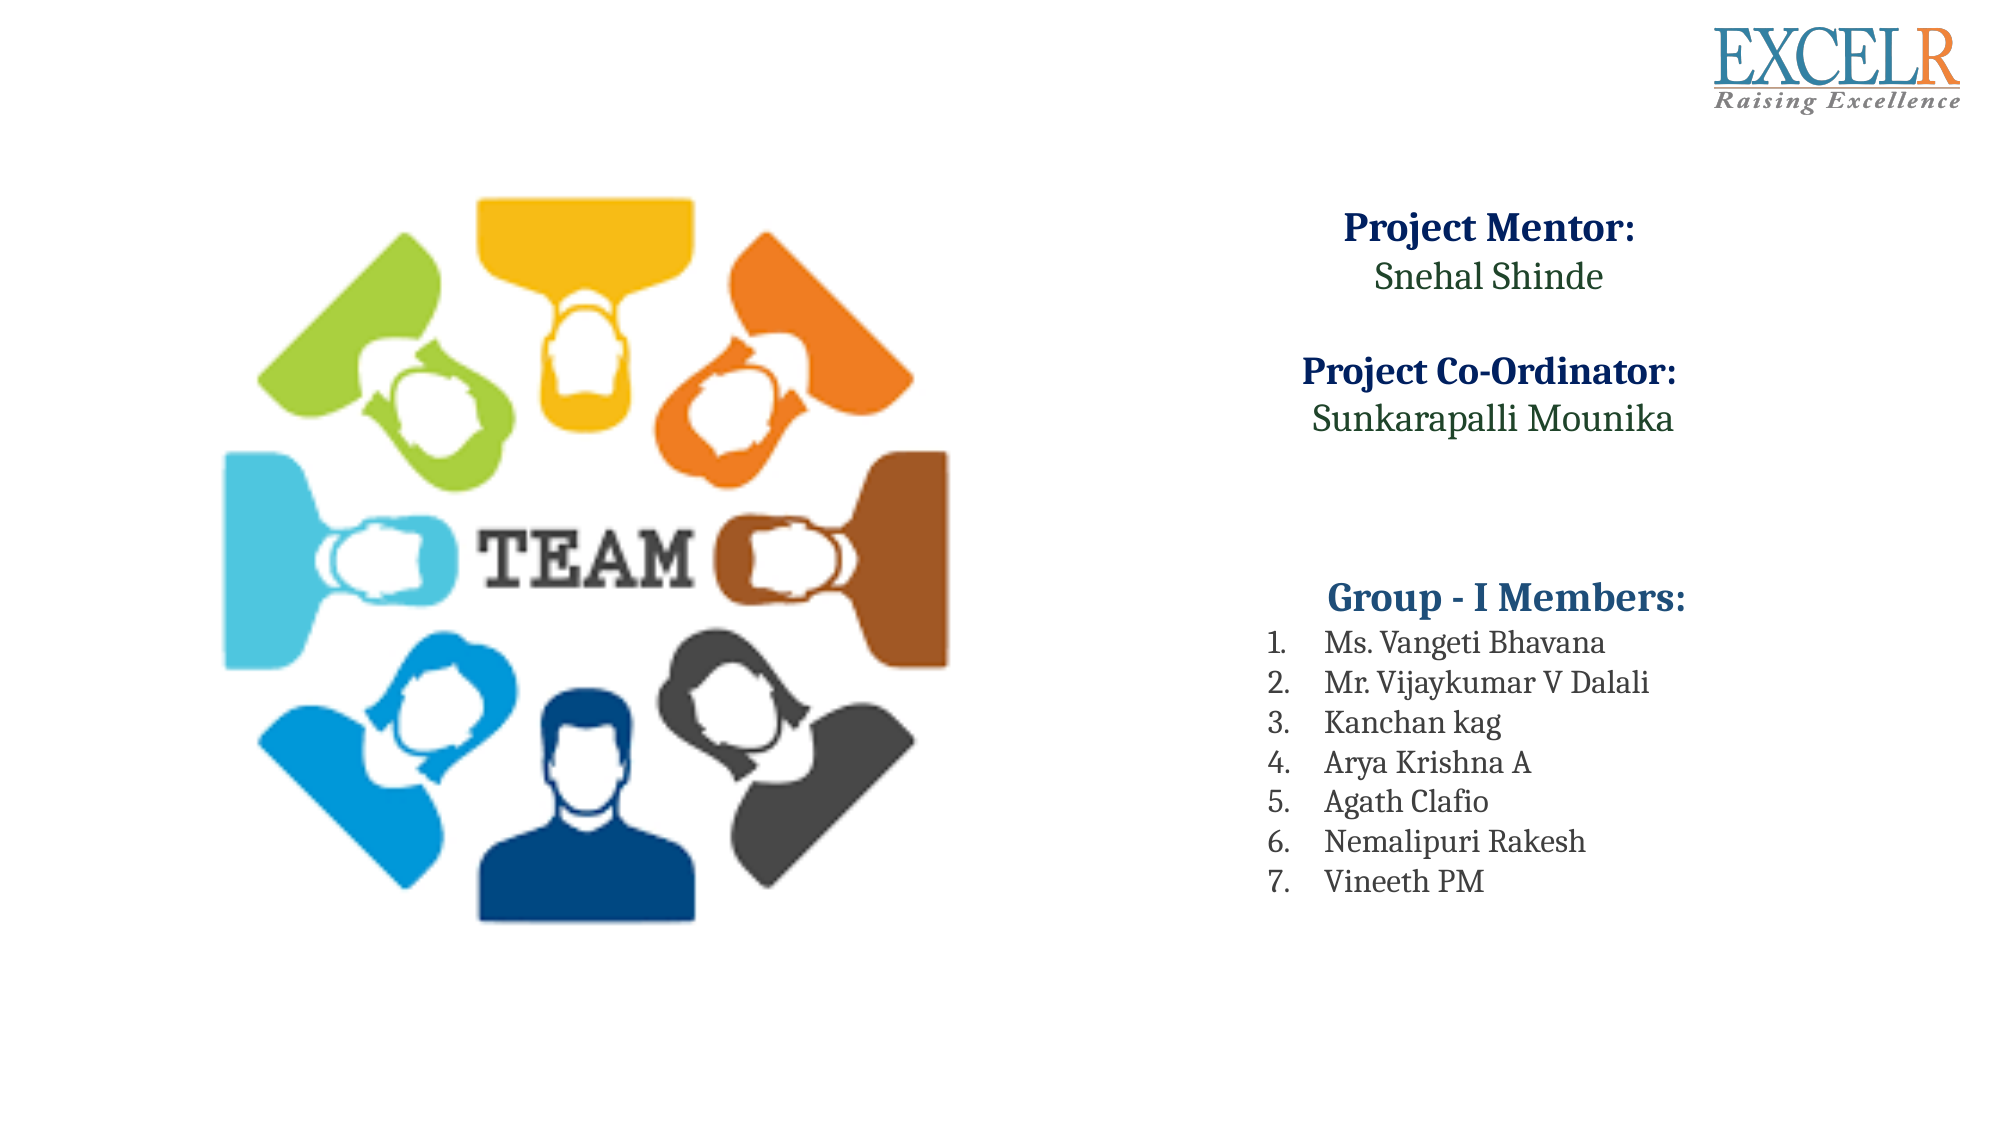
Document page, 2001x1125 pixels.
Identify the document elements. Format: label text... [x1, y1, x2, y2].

text_box Project Mentor: Snehal Shinde Project Co-Ordinator: Sunkarapalli Mounika [1272, 192, 1707, 447]
picture [184, 159, 990, 965]
text_box Group - I Members: Ms. Vangeti Bhavana Mr. Vijaykumar V Dalali Kanchan kag Arya Krishna A Agath Clafio Nemalipuri Rakesh Vineeth PM [1177, 562, 1837, 947]
picture [1714, 27, 1960, 115]
